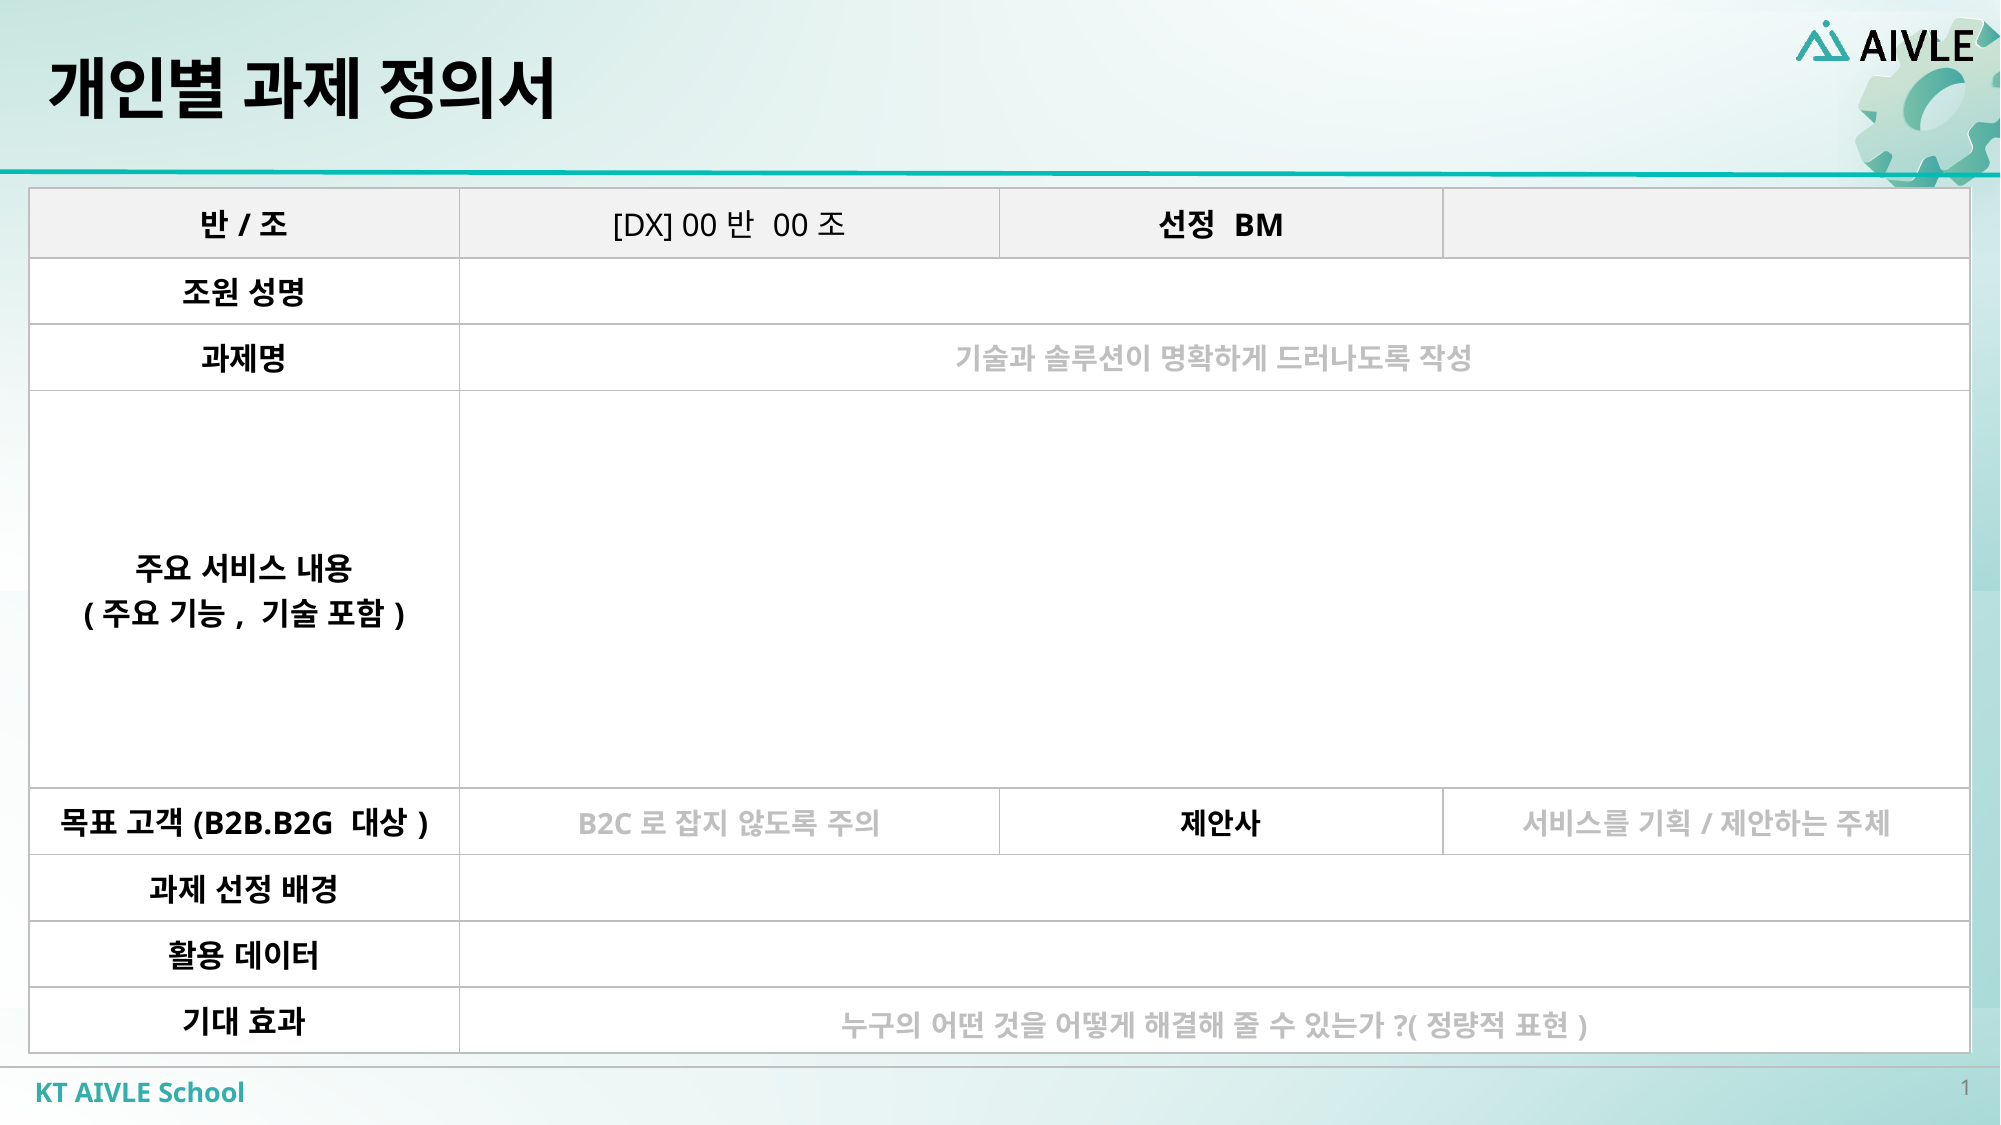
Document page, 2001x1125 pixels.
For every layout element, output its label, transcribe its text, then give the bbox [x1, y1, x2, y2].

table_cell 누구의 어떤 것을 어떻게 해결해 줄 수 있는가?(정량적 표현) [460, 988, 1969, 1052]
table_cell 조원 성명 [30, 259, 459, 323]
table_cell [460, 259, 1969, 323]
table_header [1444, 189, 1969, 257]
table_header 선정 BM [1000, 189, 1442, 257]
table_cell B2C로 잡지 않도록 주의 [460, 789, 999, 854]
table_cell 기술과 솔루션이 명확하게 드러나도록 작성 [460, 325, 1969, 390]
picture [0, 1068, 2000, 1125]
table_cell 과제명 [30, 325, 459, 390]
table_cell [460, 391, 1969, 787]
picture [0, 174, 2000, 1066]
table_header 반/조 [30, 189, 459, 257]
table_cell 과제 선정 배경 [30, 855, 459, 920]
table_cell [460, 922, 1969, 986]
table_header [DX] 00반 00조 [460, 189, 999, 257]
table_cell 기대 효과 [30, 988, 459, 1052]
table_cell 주요 서비스 내용 (주요 기능, 기술 포함) [30, 391, 459, 787]
table_cell 목표 고객(B2B.B2G 대상) [30, 789, 459, 854]
table_cell [460, 855, 1969, 920]
picture [0, 0, 2000, 172]
table_cell 활용 데이터 [30, 922, 459, 986]
table_cell 제안사 [1000, 789, 1442, 854]
text_box 개인별 과제 정의서 [29, 37, 1147, 141]
table_cell 서비스를 기획/제안하는 주체 [1444, 789, 1969, 854]
